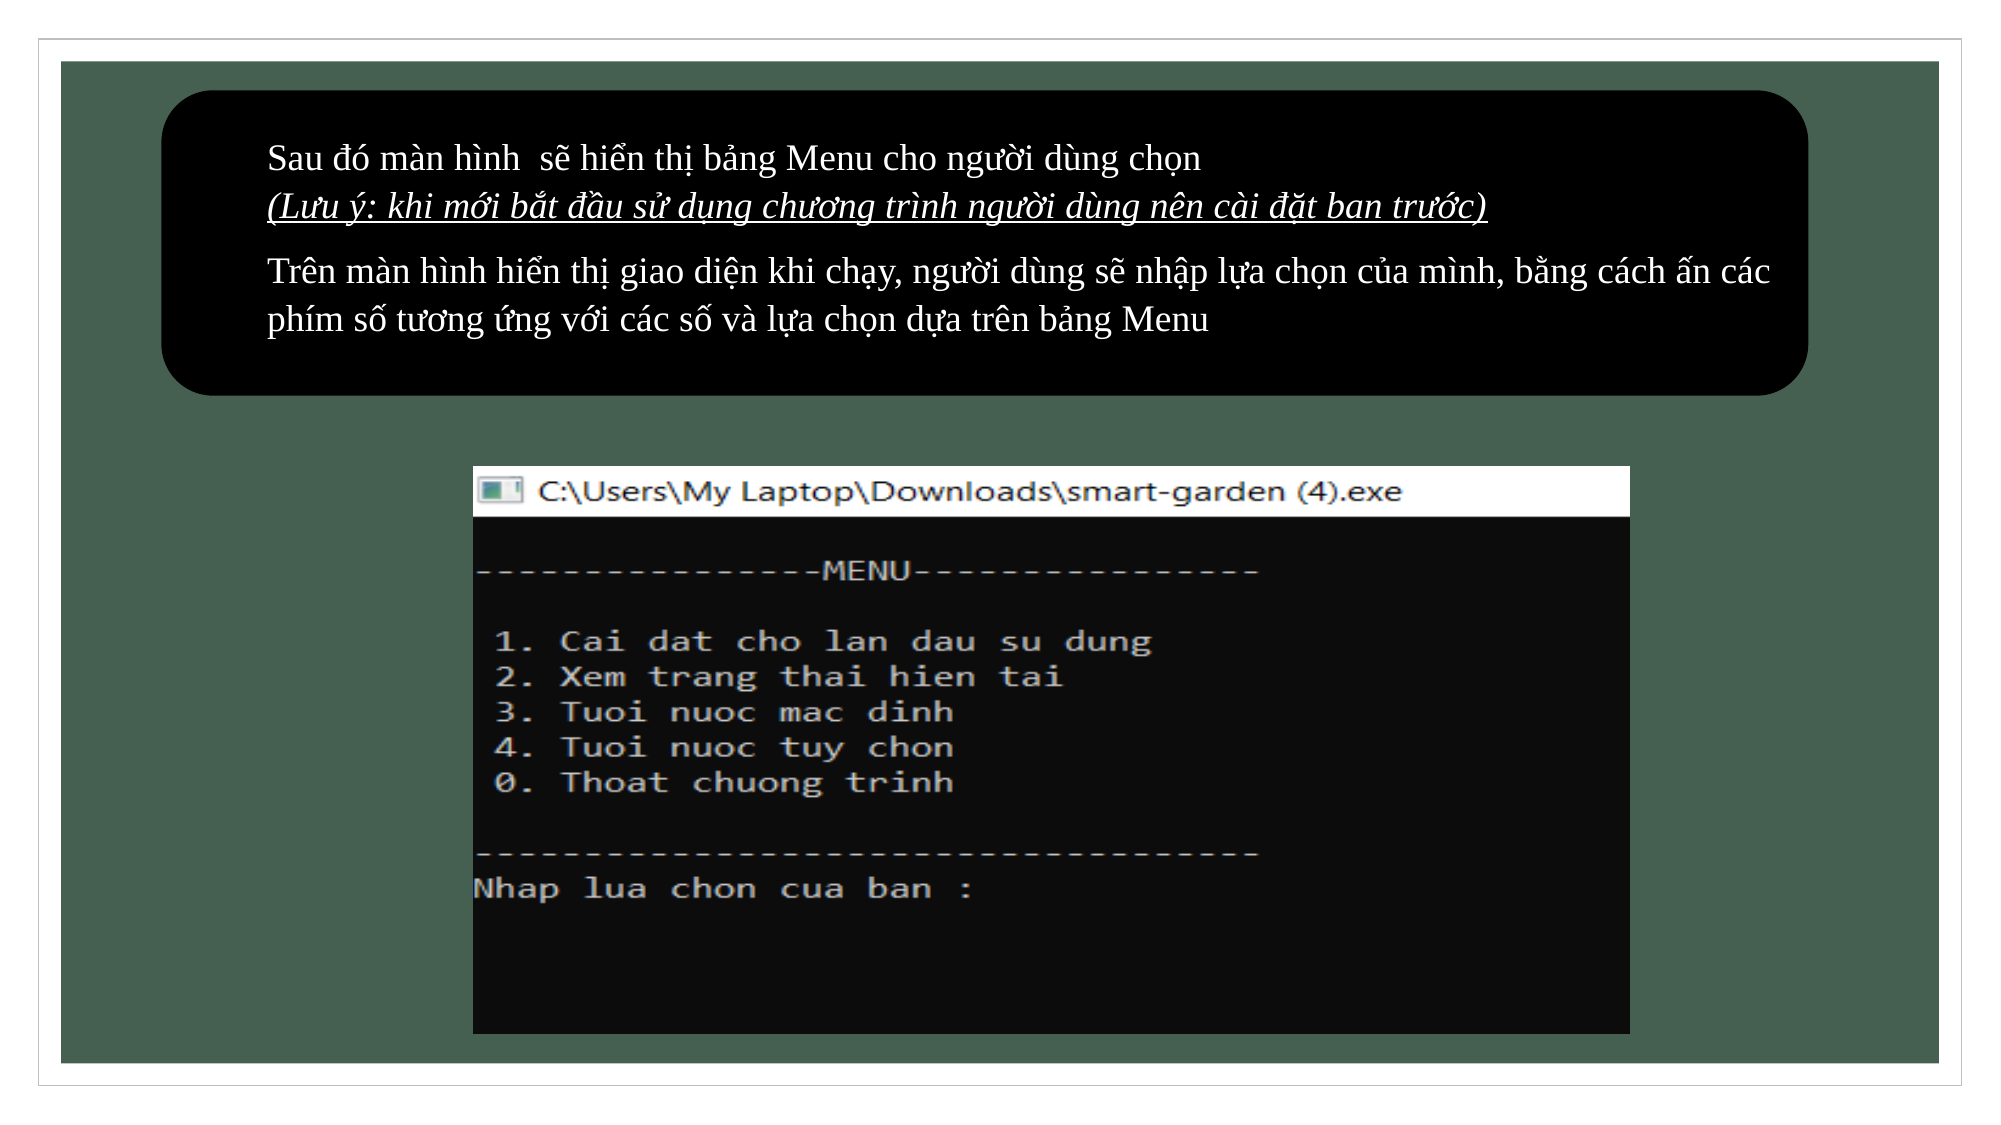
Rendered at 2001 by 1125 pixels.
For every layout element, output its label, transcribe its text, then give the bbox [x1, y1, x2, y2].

picture [473, 466, 1630, 1034]
text_box Sau đó màn hình sẽ hiển thị bảng Menu cho người dùng chọn (Lưu ý: khi mới bắt đầu sử dụng chương trình người dùng nên cài đặt ban trước) Trên màn hình hiển thị giao diện khi chạy, người dùng sẽ nhập lựa chọn của mình, bằng cách ấn các phím số tương ứng với các số và lựa chọn dựa trên bảng Menu [161, 90, 1809, 396]
